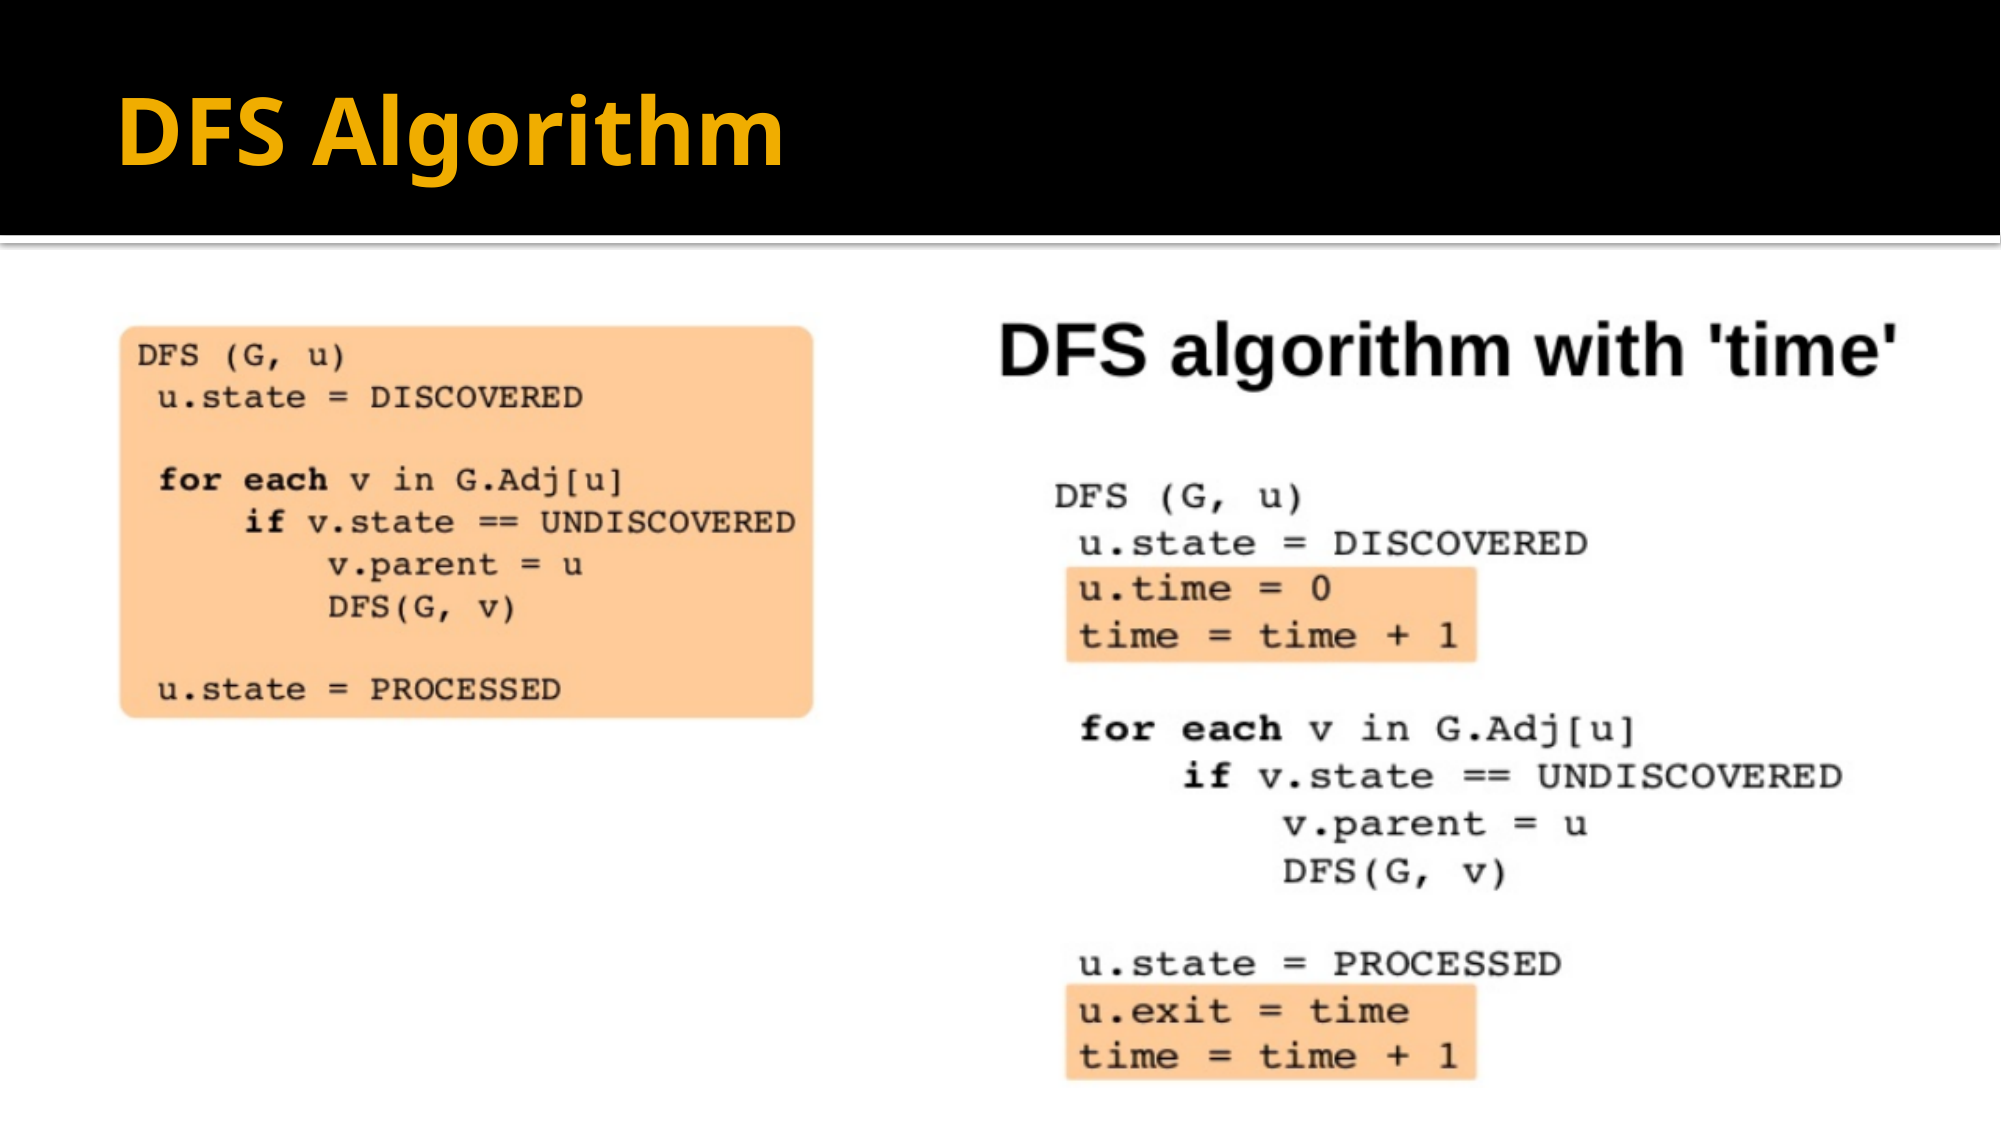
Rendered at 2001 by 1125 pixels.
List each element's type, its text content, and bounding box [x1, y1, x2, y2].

picture [983, 314, 1923, 396]
picture [1037, 439, 1869, 1088]
picture [112, 312, 830, 729]
title DFS Algorithm [99, 25, 1900, 231]
